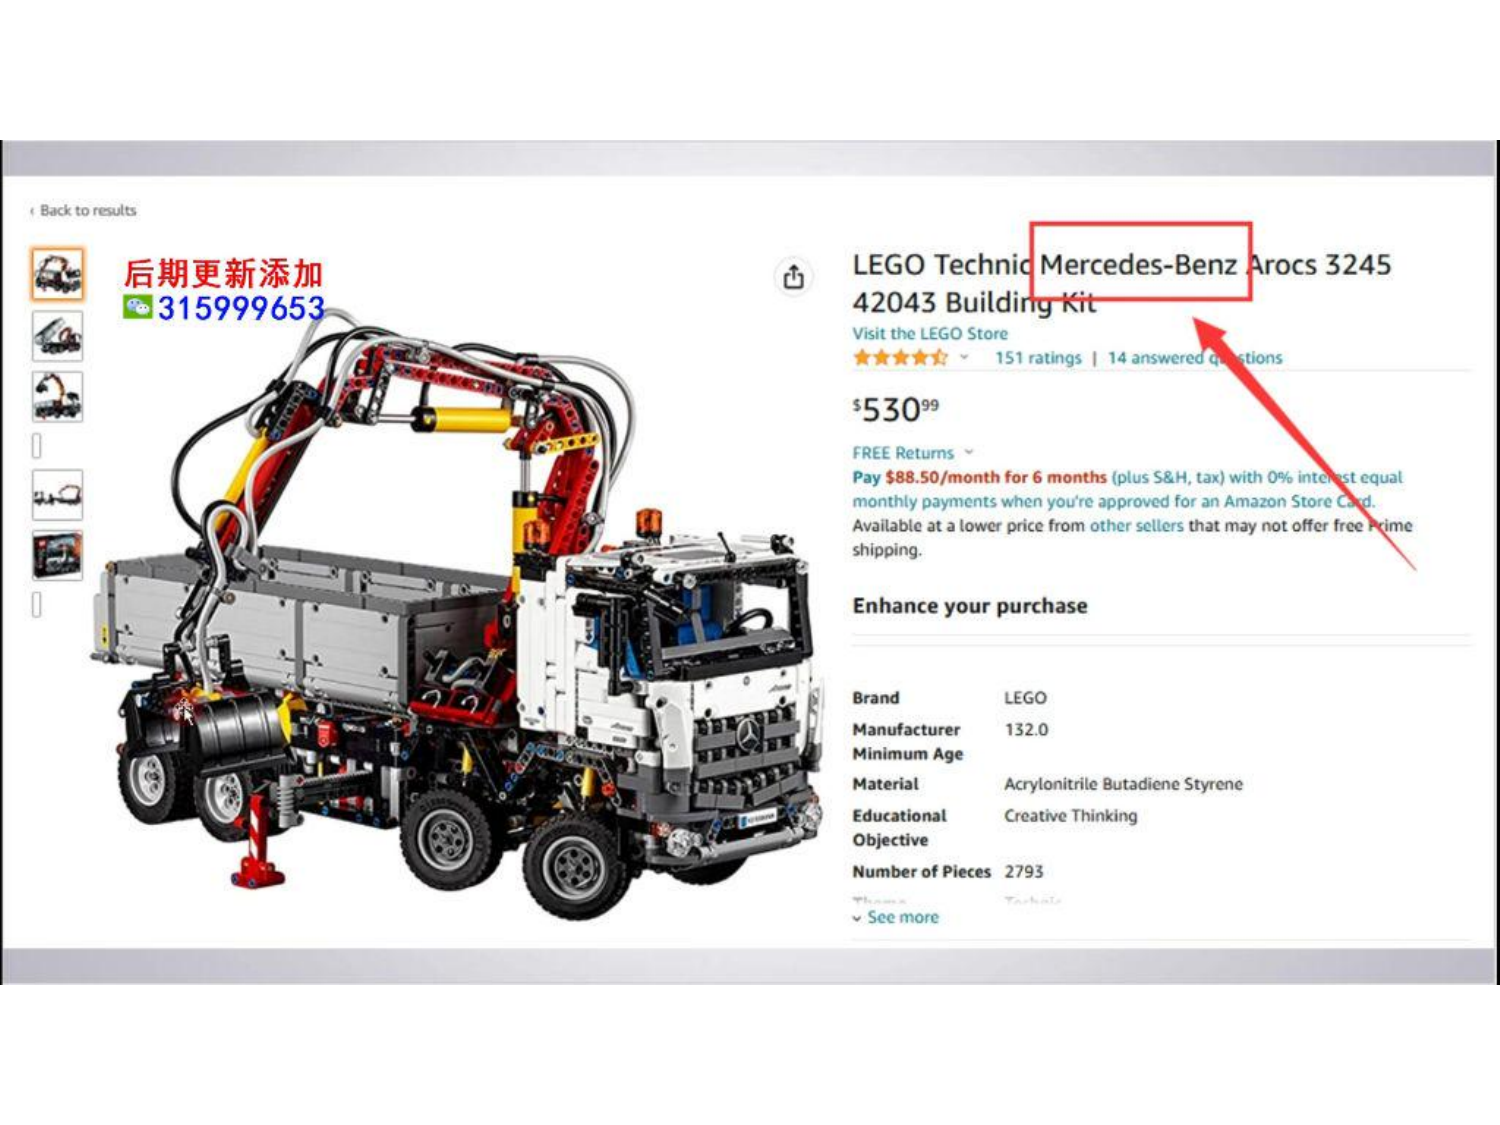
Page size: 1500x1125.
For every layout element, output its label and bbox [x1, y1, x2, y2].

picture [0, 140, 1500, 985]
